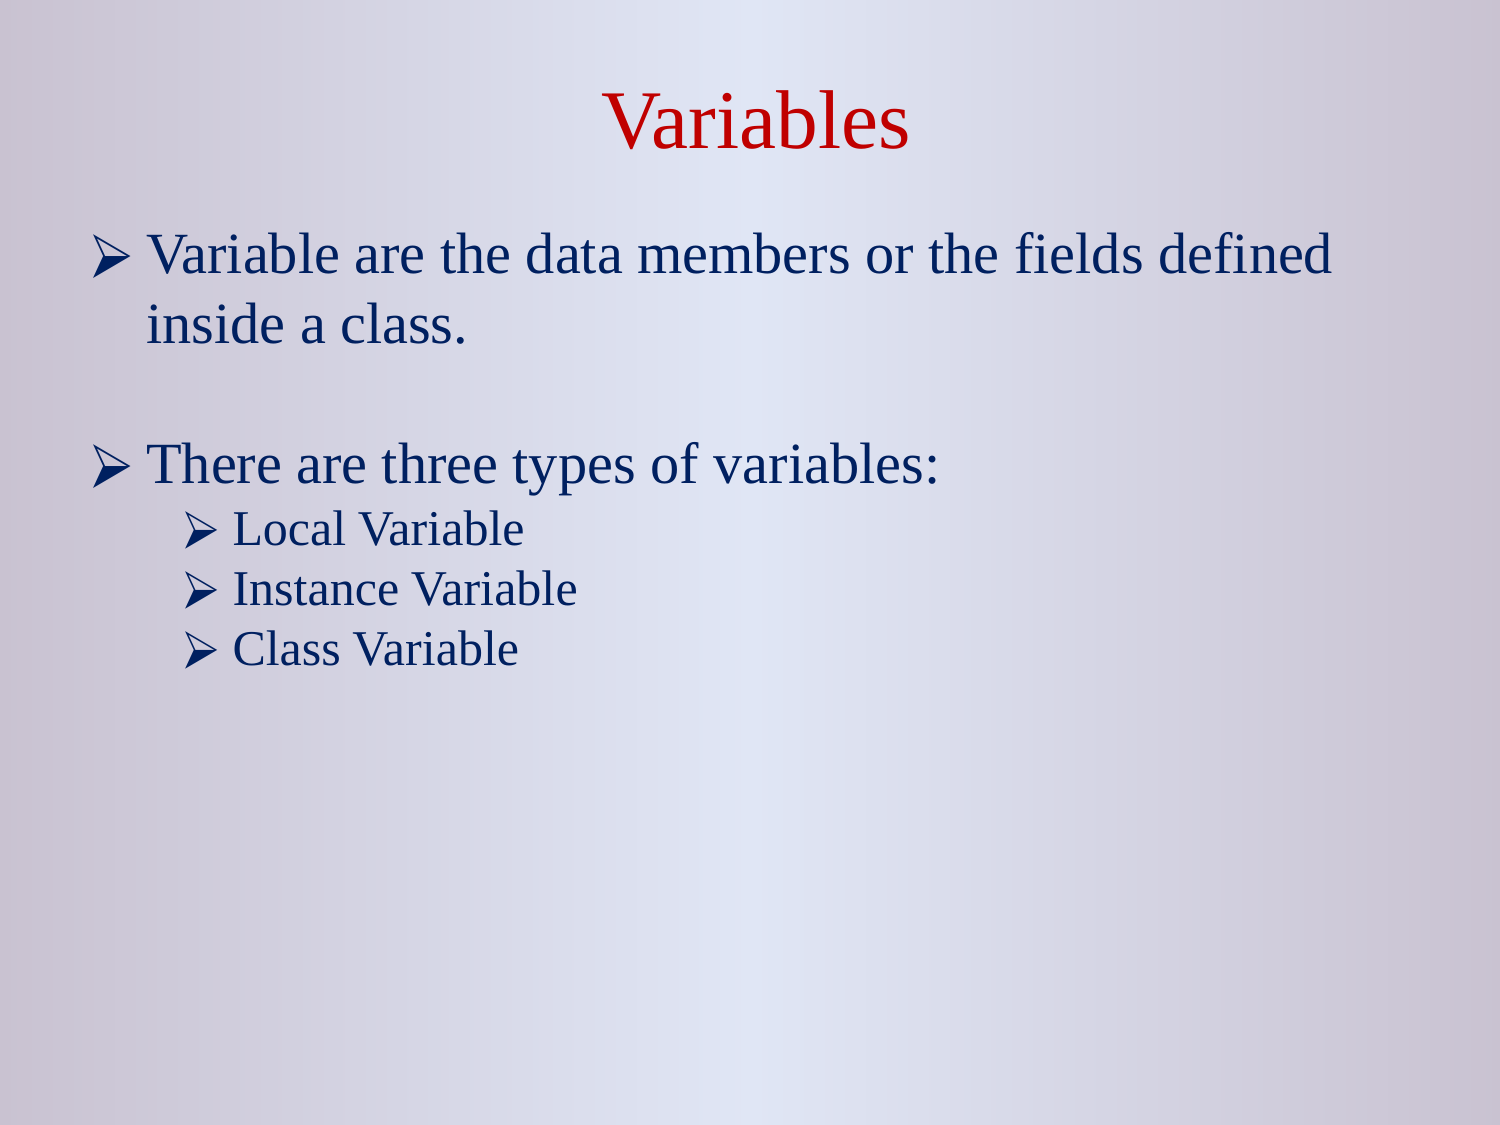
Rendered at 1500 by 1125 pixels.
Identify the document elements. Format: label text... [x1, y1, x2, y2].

title Variables [50, 50, 1463, 238]
list Variable are the data members or the fields defined inside a class. There are three types of variables: Local Variable Instance Variable Class Variable [75, 200, 1463, 1063]
